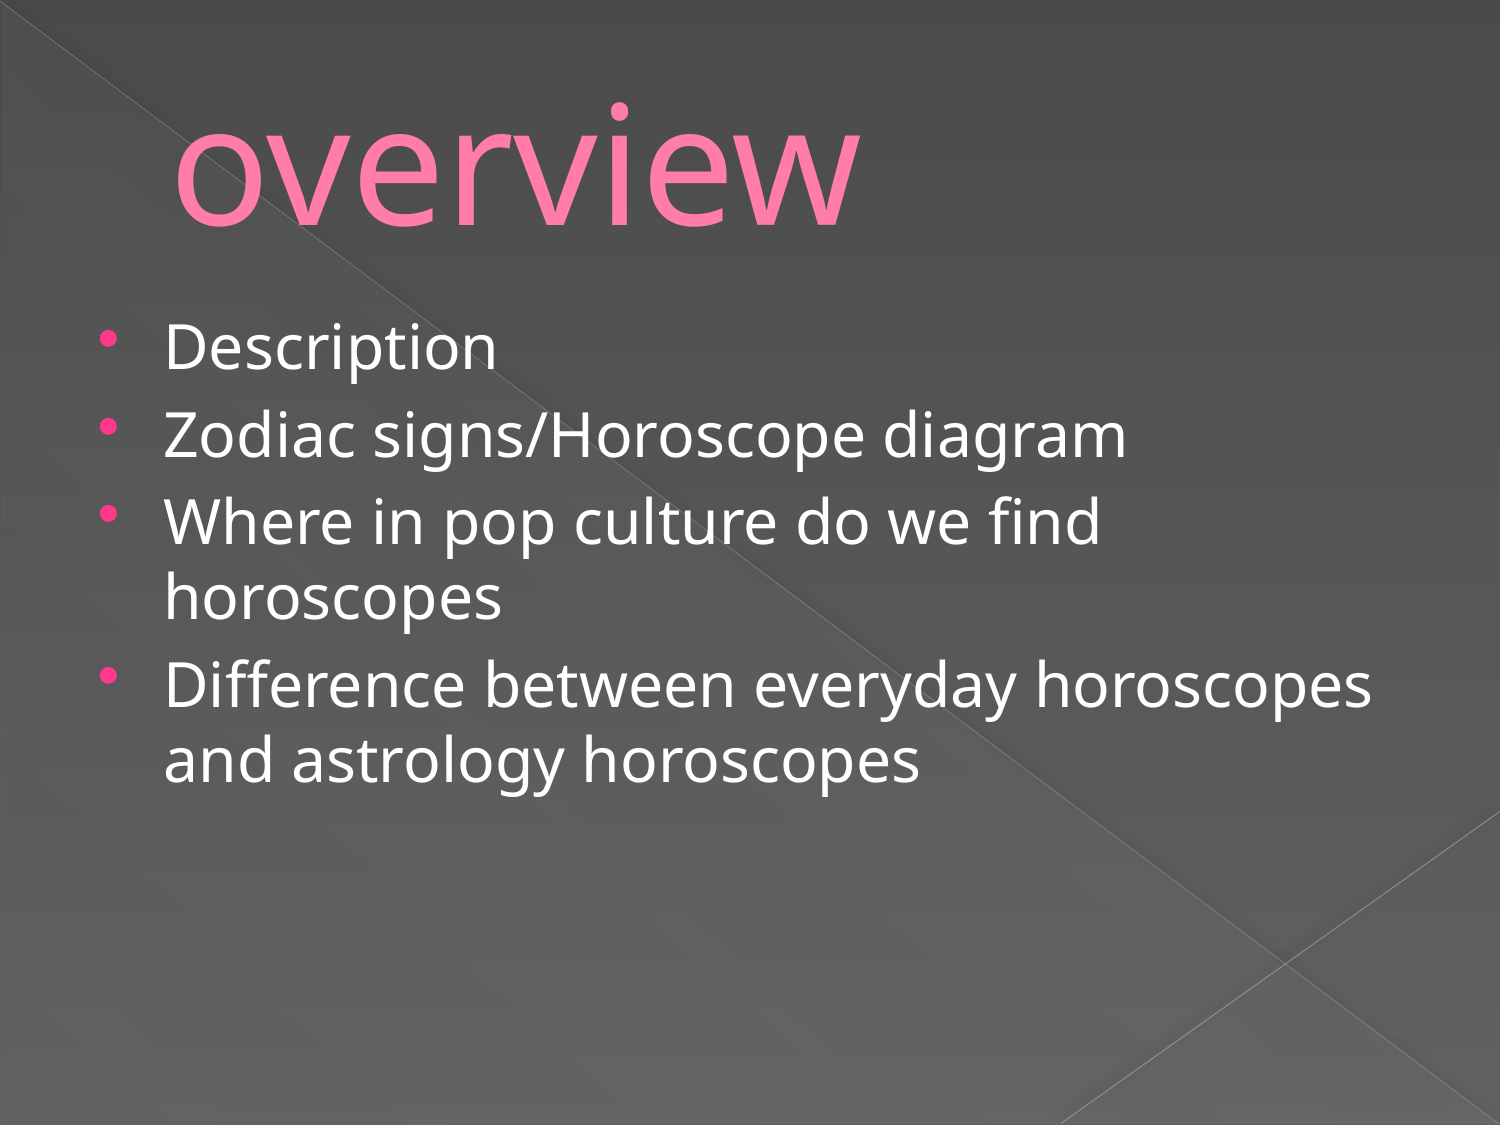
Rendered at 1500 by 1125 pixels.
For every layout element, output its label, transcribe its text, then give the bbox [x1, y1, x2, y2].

title overview [75, 43, 1425, 212]
list Description Zodiac signs/Horoscope diagram Where in pop culture do we find horoscopes Difference between everyday horoscopes and astrology horoscopes [75, 212, 1425, 963]
